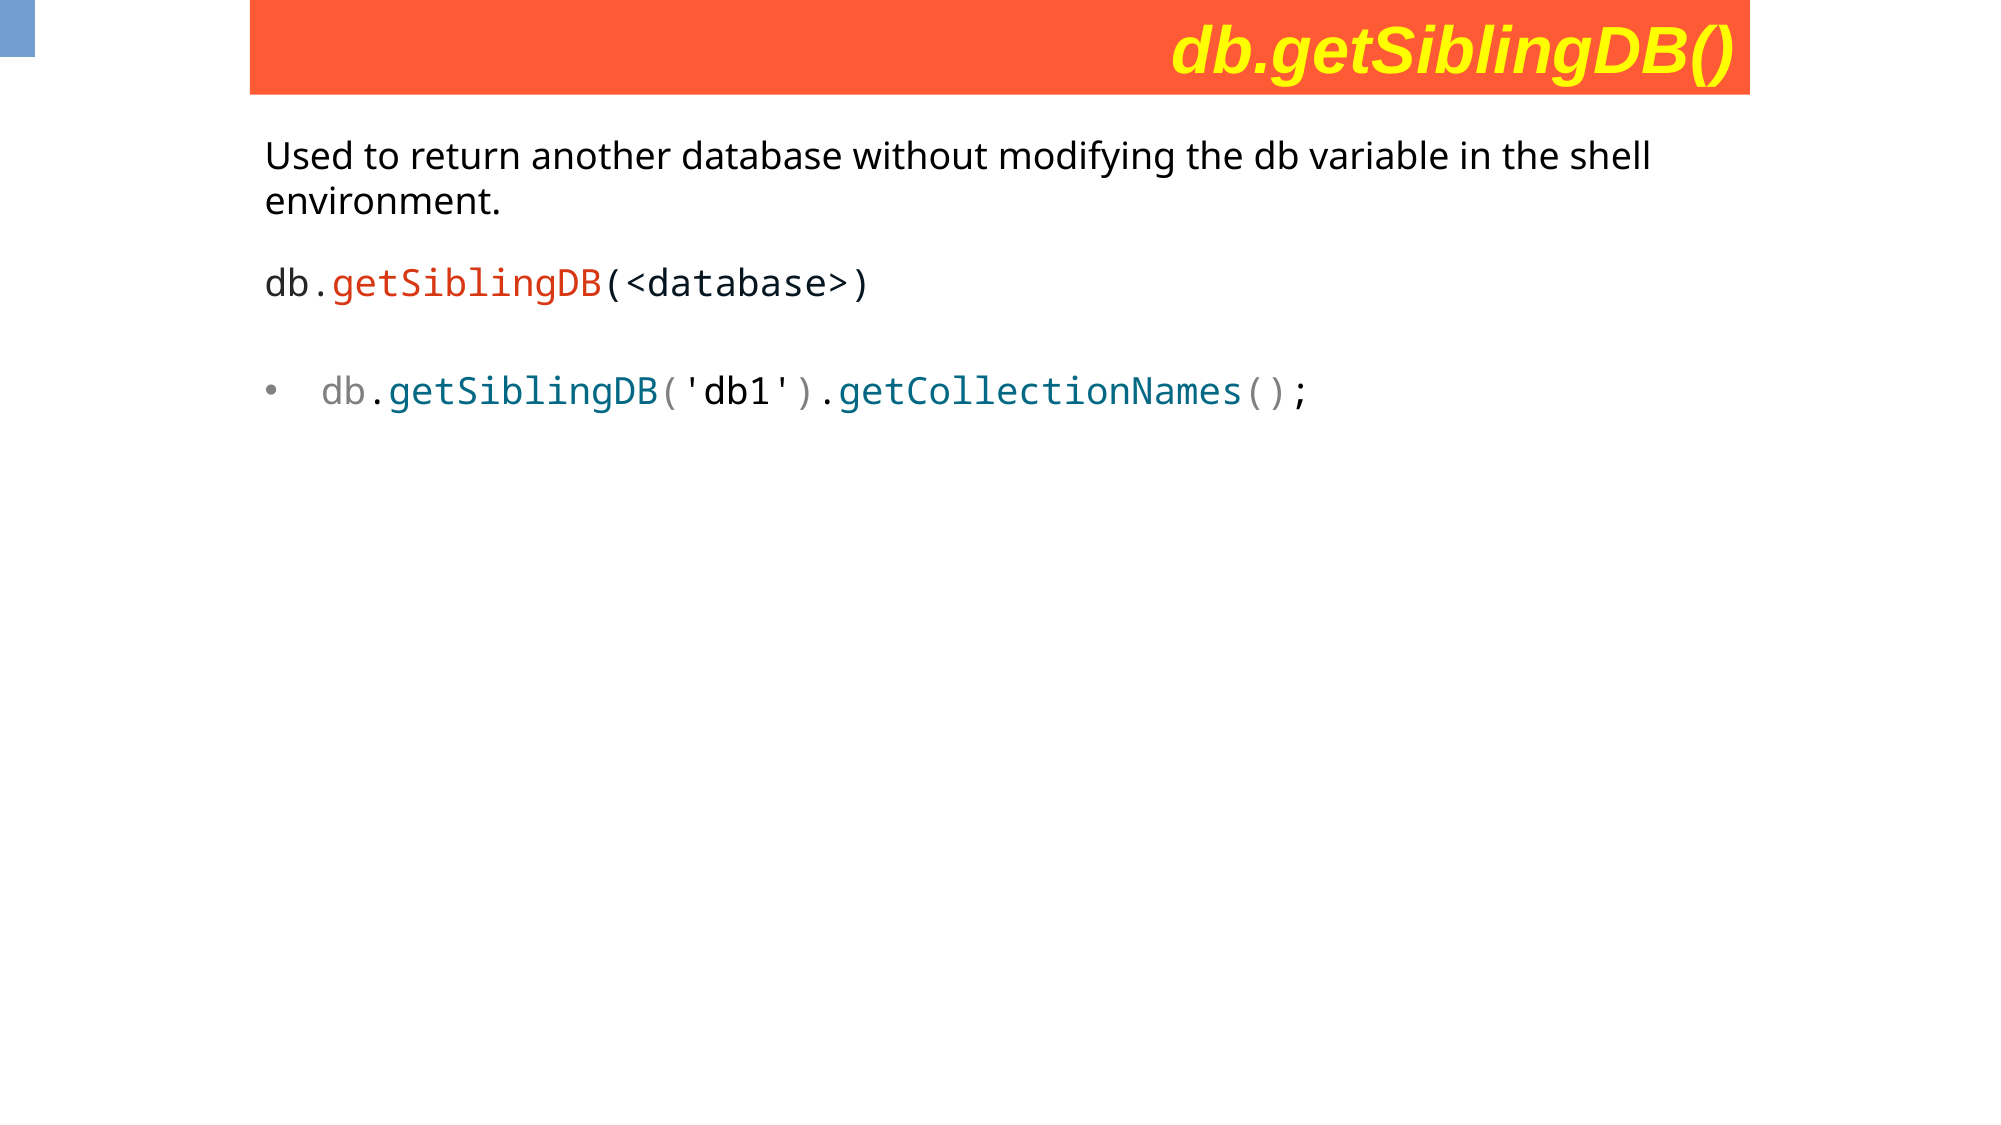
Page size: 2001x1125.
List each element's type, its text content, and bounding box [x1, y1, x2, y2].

text_box Used to return another database without modifying the db variable in the shell environment. [249, 124, 1750, 230]
text_box db.getSiblingDB('db1').getCollectionNames(); [249, 360, 1750, 420]
text_box db.getSiblingDB(<database>) [249, 251, 1750, 312]
text_box db.getSiblingDB() [249, 0, 1750, 95]
